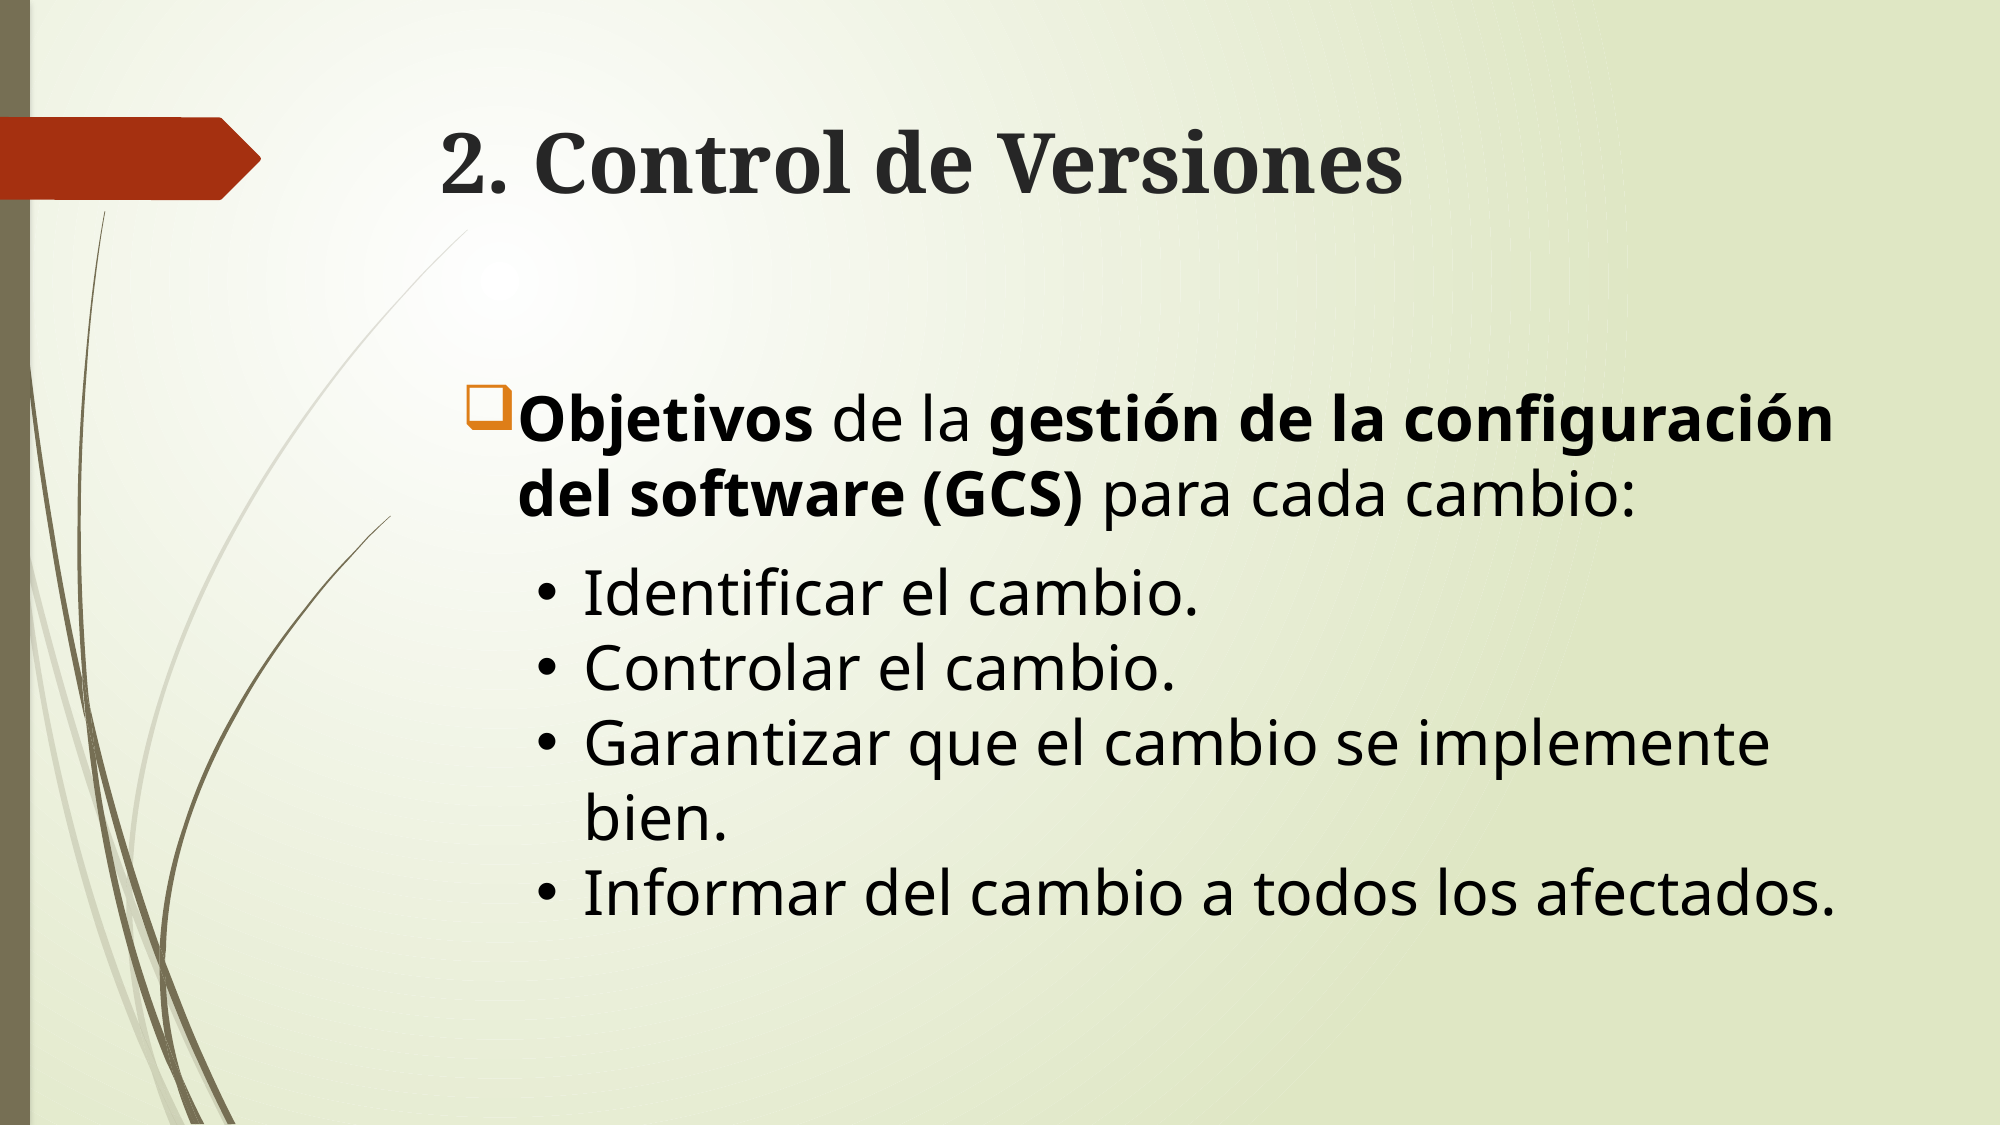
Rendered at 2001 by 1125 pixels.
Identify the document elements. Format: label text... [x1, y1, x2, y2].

text_box Objetivos de la gestión de la configuración del software (GCS) para cada cambio: Identificar el cambio. Controlar el cambio. Garantizar que el cambio se implemente bien. Informar del cambio a todos los afectados. [446, 371, 1934, 936]
title 2. Control de Versiones [425, 102, 1888, 313]
